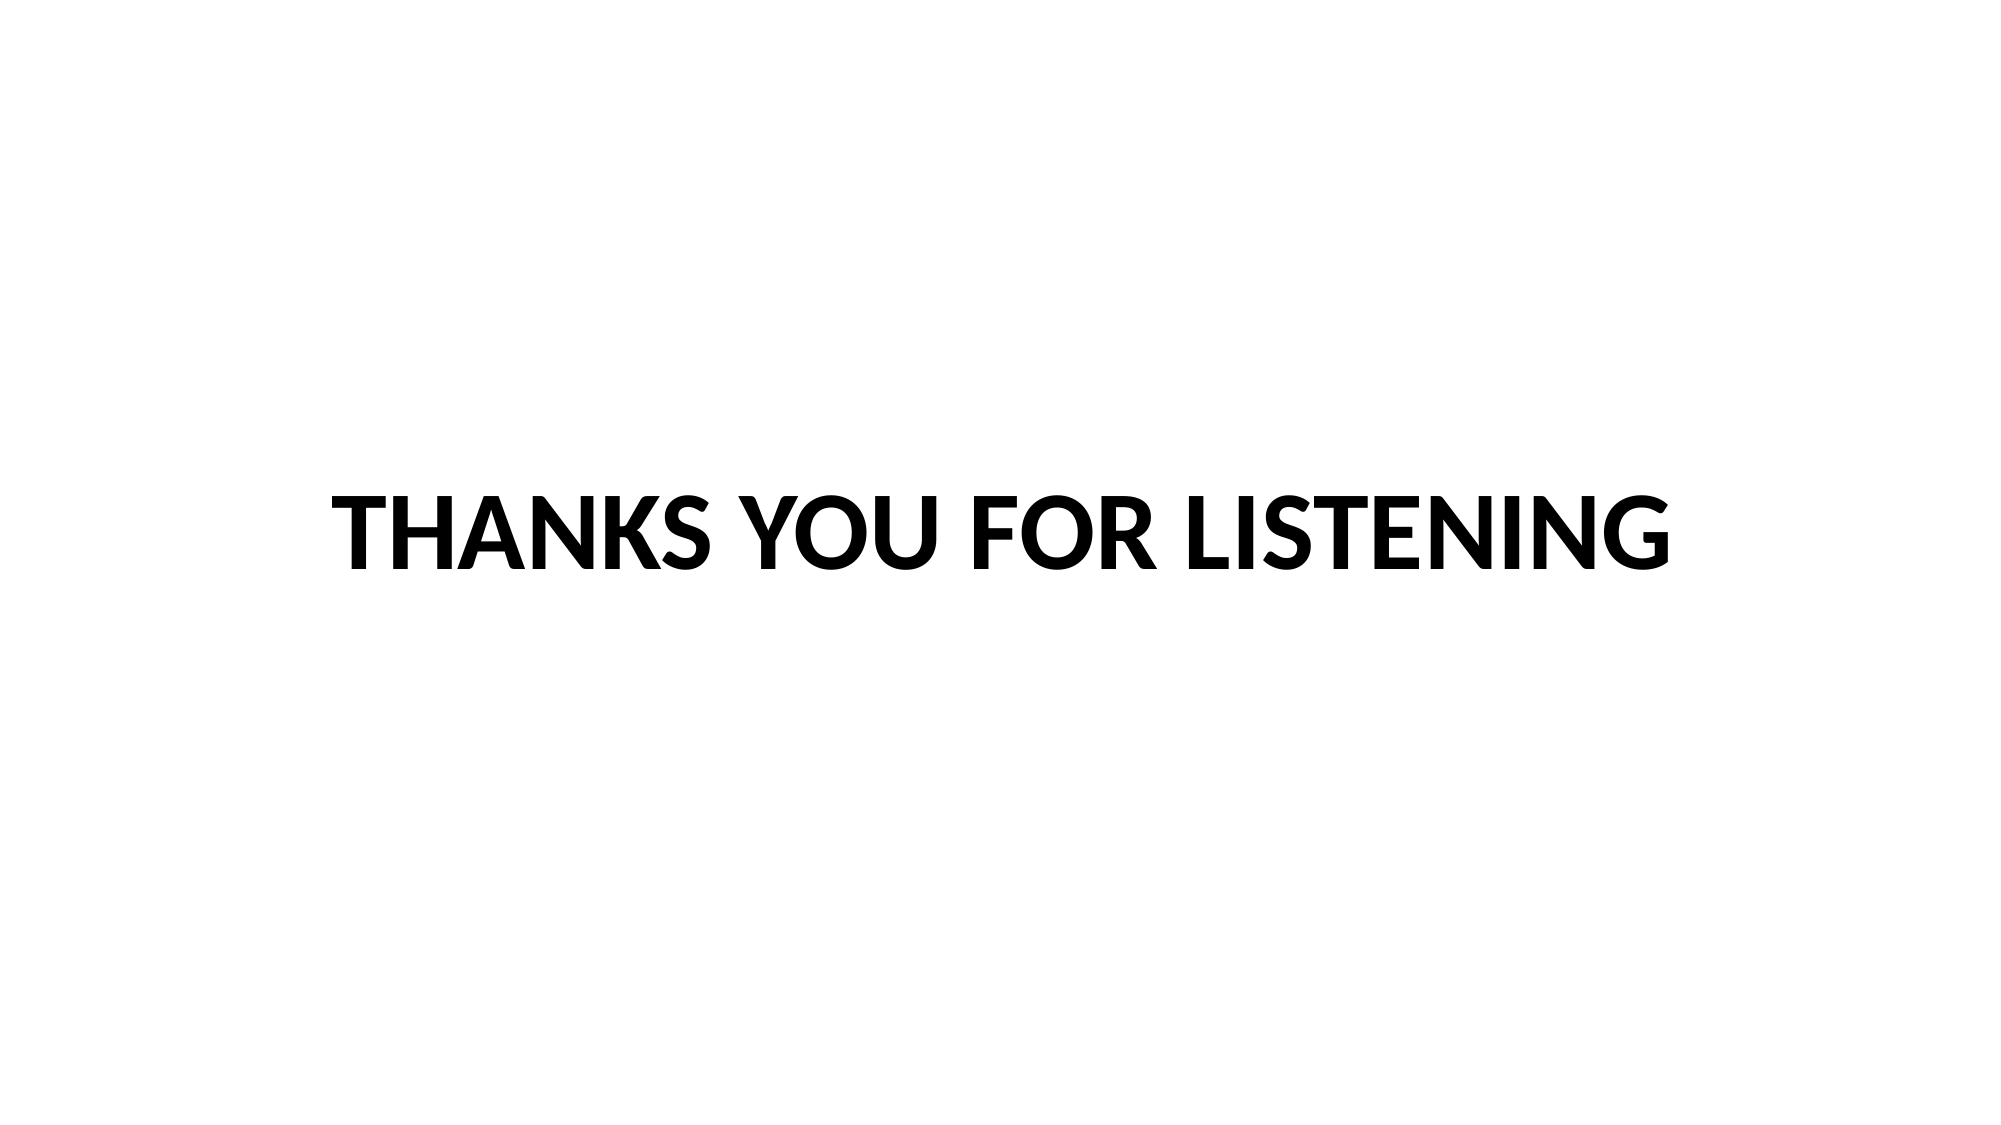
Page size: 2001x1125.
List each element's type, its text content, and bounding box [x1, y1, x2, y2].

text_box THANKS YOU FOR LISTENING [110, 449, 1896, 600]
